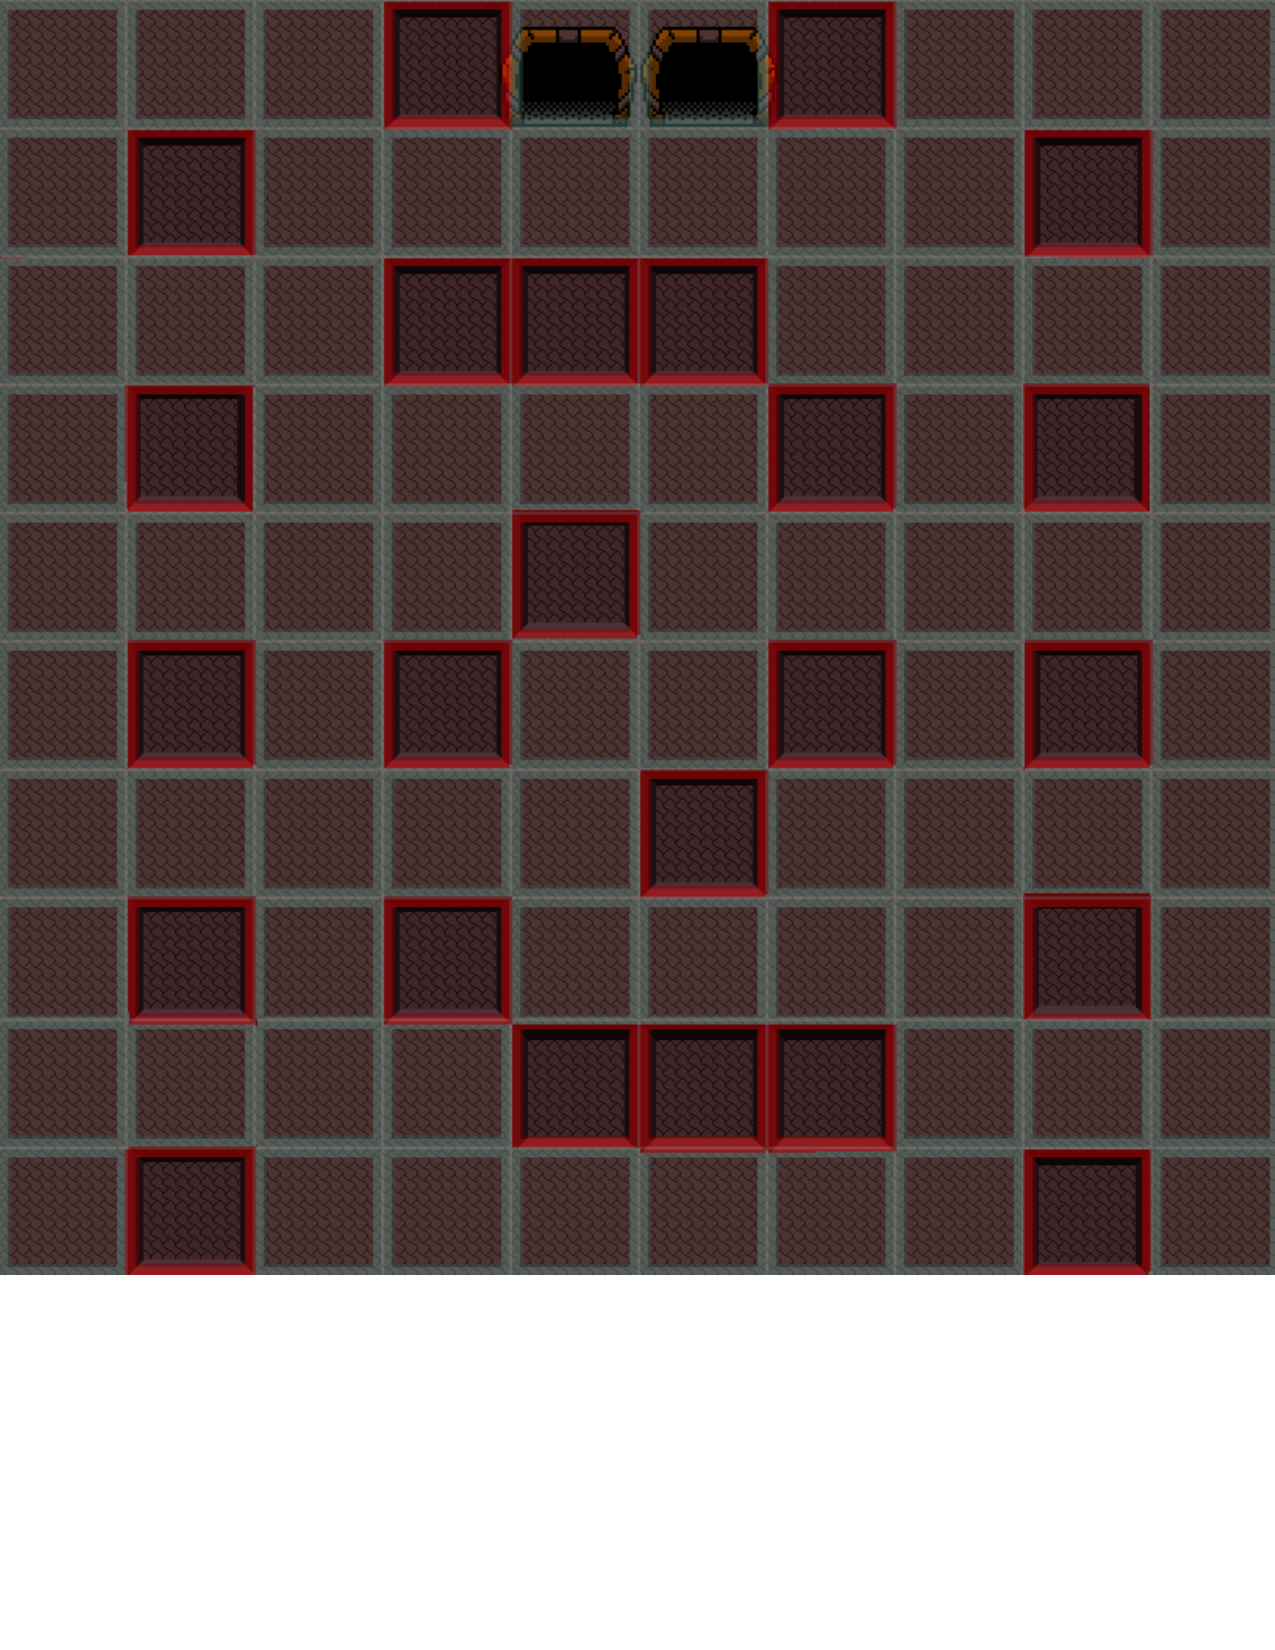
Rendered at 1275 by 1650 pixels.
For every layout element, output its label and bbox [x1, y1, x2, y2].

picture [0, 0, 1275, 1275]
